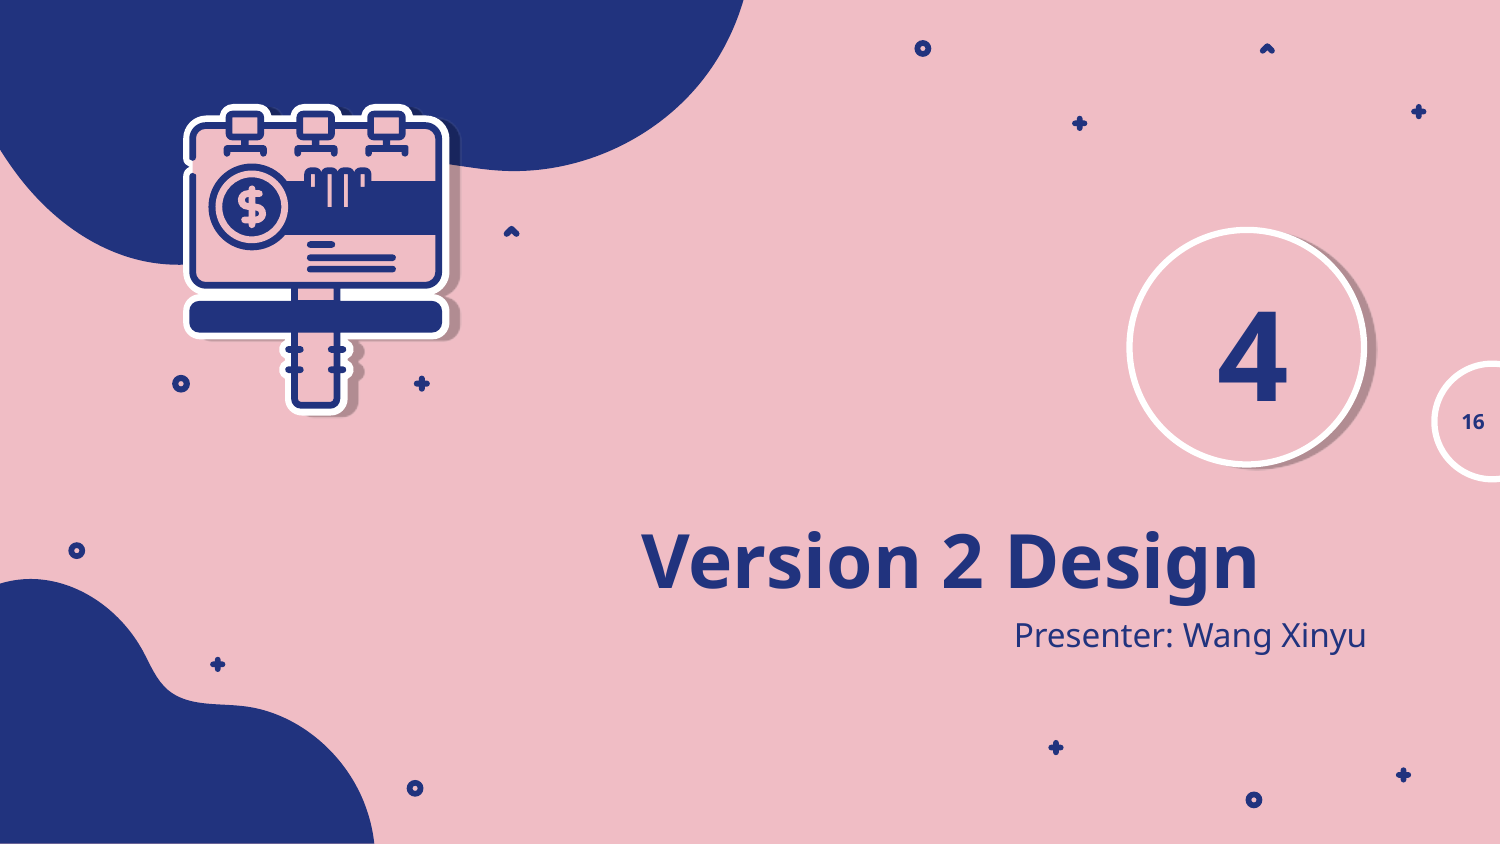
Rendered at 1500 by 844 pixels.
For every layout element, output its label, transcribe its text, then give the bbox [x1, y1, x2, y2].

text_box [1146, 229, 1348, 287]
title 4 [1122, 287, 1384, 416]
title Version 2 Design [519, 506, 1384, 612]
subtitle Presenter: Wang Xinyu [514, 603, 1383, 664]
text_box [1151, 416, 1342, 465]
slide_number 16 [1428, 391, 1500, 456]
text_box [171, 103, 521, 416]
